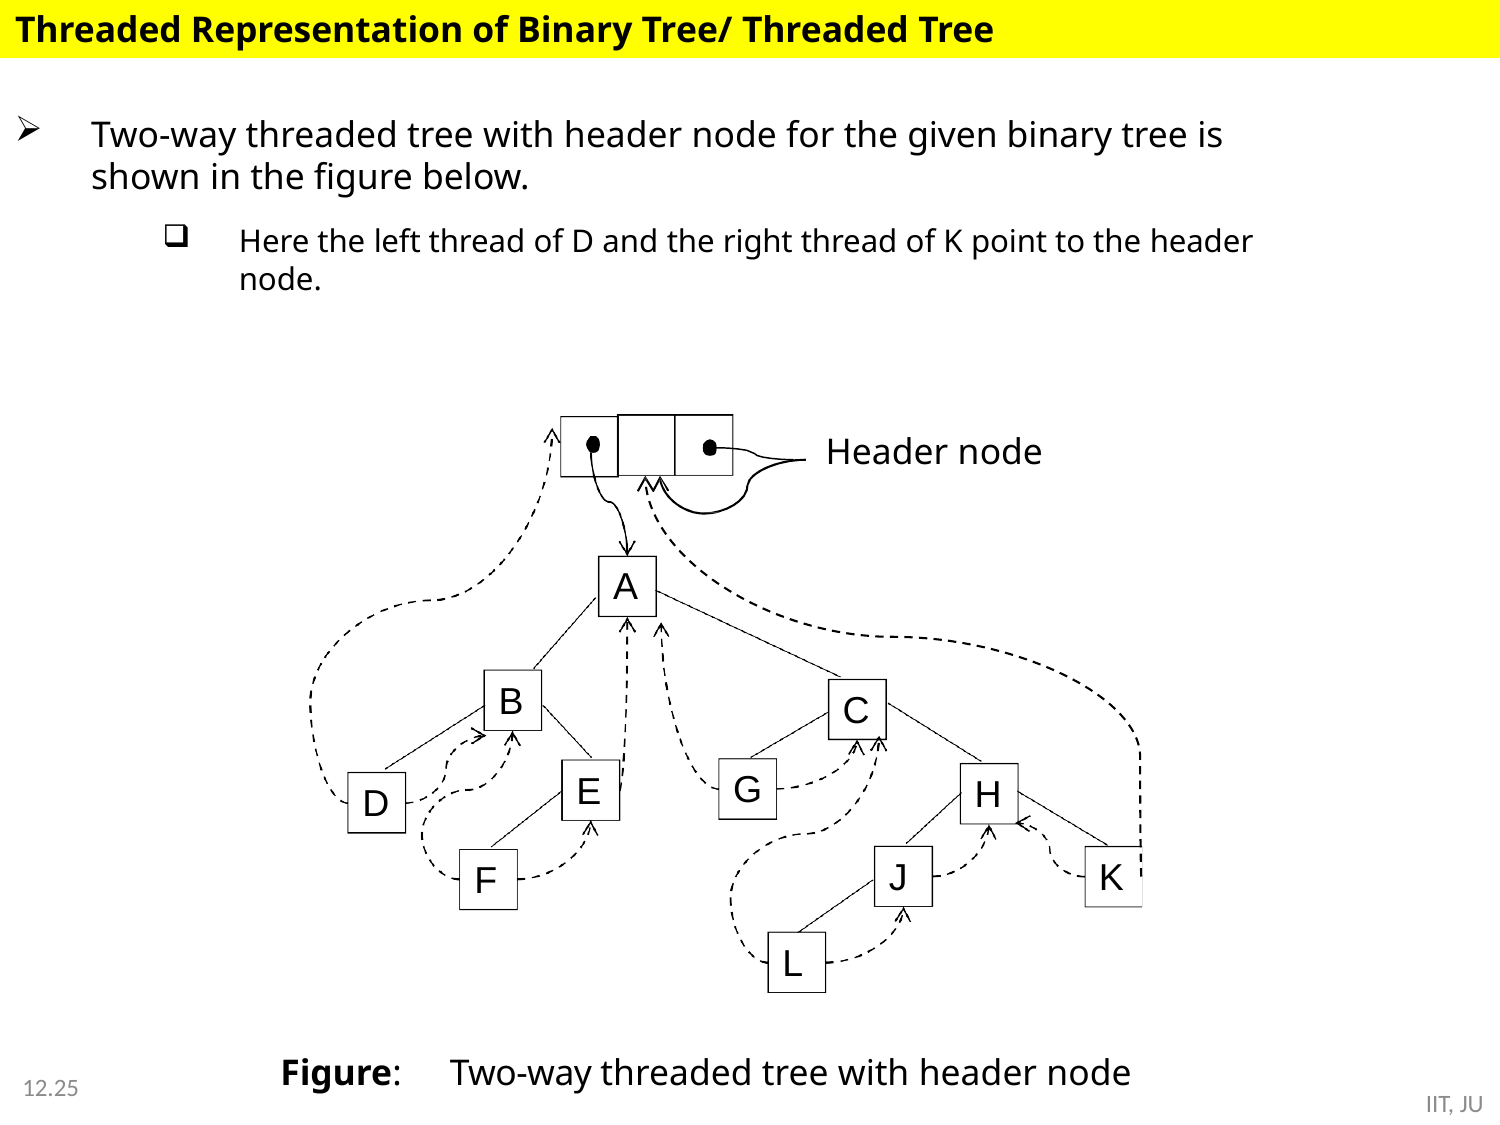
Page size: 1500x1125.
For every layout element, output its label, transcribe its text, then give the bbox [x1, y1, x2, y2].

text_box Header node A [611, 427, 1055, 434]
text_box J [886, 887, 910, 898]
text_box [0, 0, 1500, 58]
text_box F [472, 853, 500, 901]
text_box B [496, 674, 526, 722]
text_box D [360, 777, 392, 825]
text_box L [780, 936, 806, 984]
text_box K [1096, 887, 1127, 898]
text_box Figure: Two-way threaded tree with header node [278, 1047, 1184, 1093]
text_box [309, 414, 1143, 993]
text_box Threaded Representation of Binary Tree/ Threaded Tree Two-way threaded tree with header node for the given binary tree is shown in the figure below. Here the left thread of D and the right thread of K point to the header node. [12, 5, 1341, 297]
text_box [585, 435, 1143, 878]
slide_number 12.25 [7, 760, 80, 1125]
footer IIT, JU [1416, 778, 1491, 1125]
text_box E [574, 764, 580, 812]
